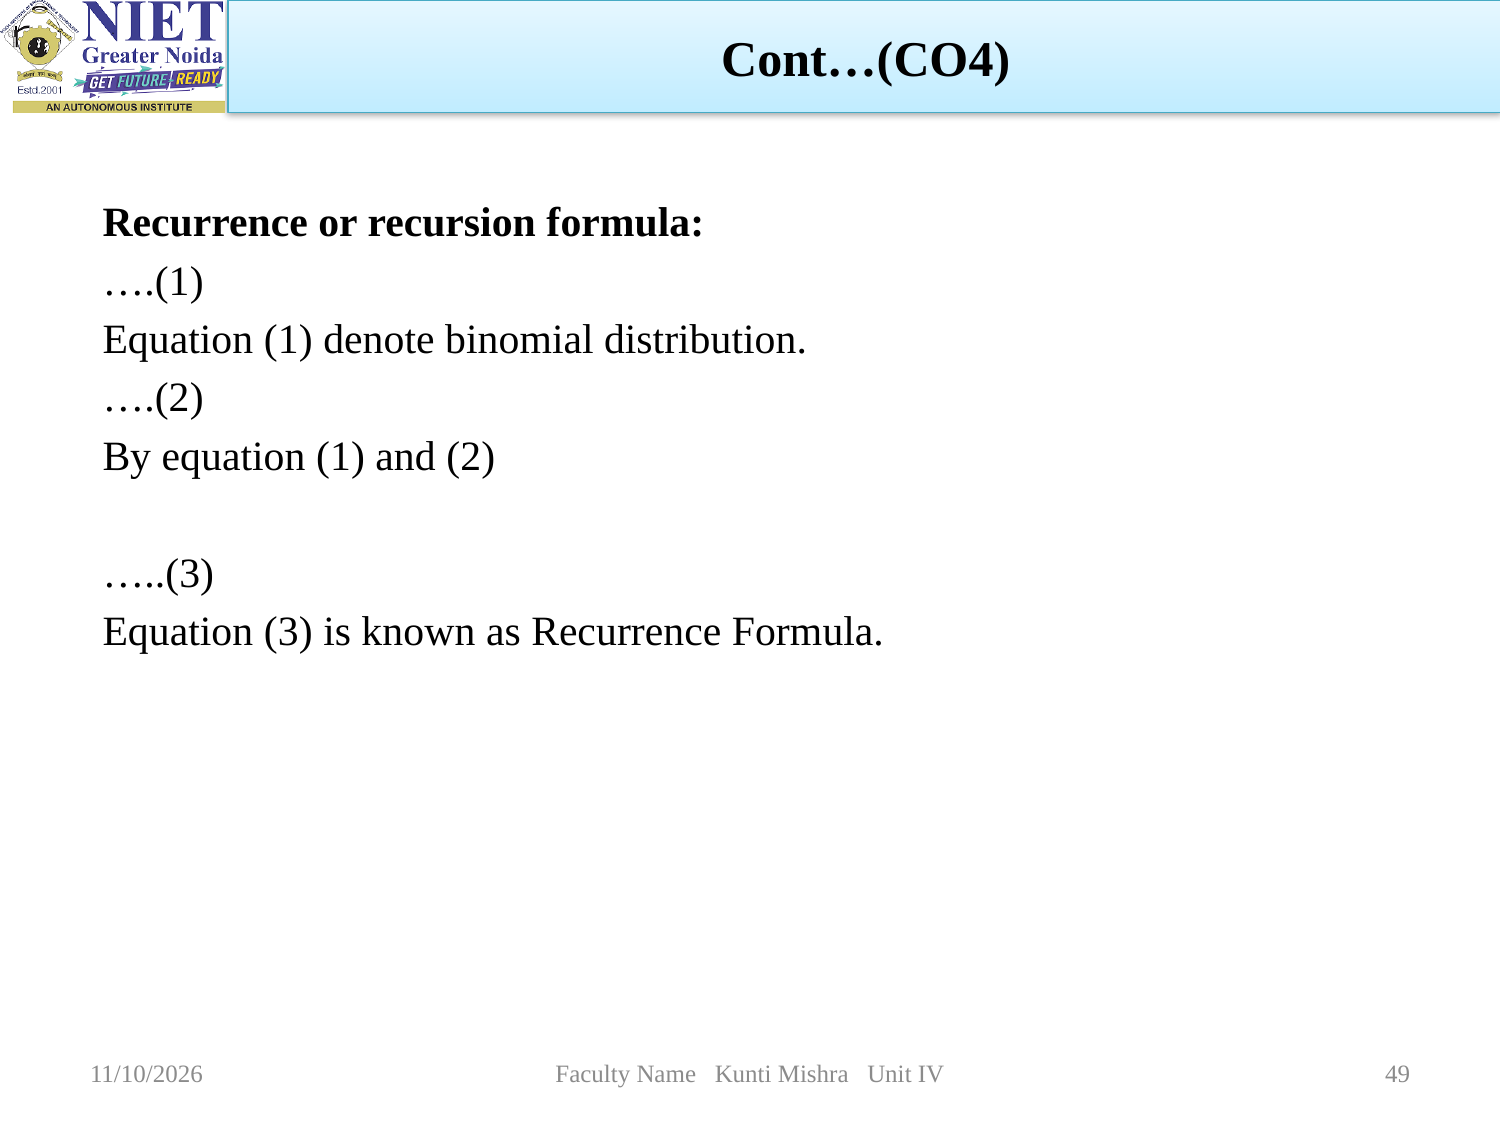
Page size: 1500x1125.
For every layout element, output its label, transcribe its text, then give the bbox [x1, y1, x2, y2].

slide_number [75, 1042, 425, 1103]
picture [0, 0, 226, 113]
text_box Cont…(CO4) [227, 0, 1500, 113]
footer Faculty Name Kunti Mishra Unit IV [512, 1042, 988, 1103]
slide_number 49 [1074, 1042, 1425, 1103]
